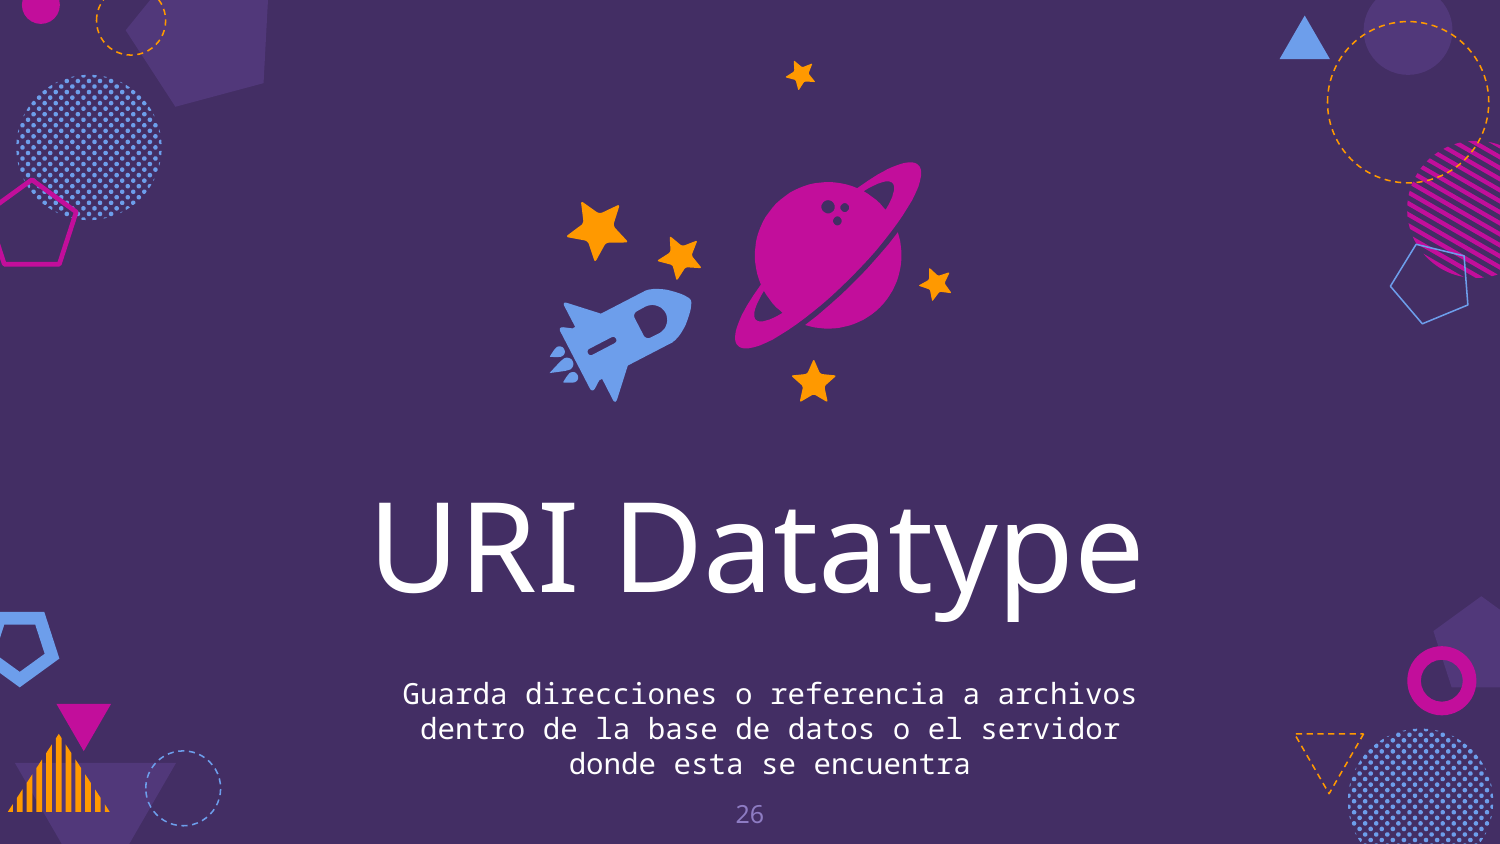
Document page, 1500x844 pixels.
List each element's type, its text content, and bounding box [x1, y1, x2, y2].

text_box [555, 276, 680, 400]
text_box [785, 60, 815, 90]
text_box [567, 202, 628, 261]
text_box [657, 236, 701, 276]
text_box [927, 268, 951, 301]
title URI Datatype [102, 447, 1412, 638]
text_box [792, 360, 836, 402]
slide_number 26 [705, 783, 795, 844]
subtitle Guarda direcciones o referencia a archivos dentro de la base de datos o el servidor donde esta se encuentra [366, 660, 1174, 790]
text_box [734, 162, 922, 349]
